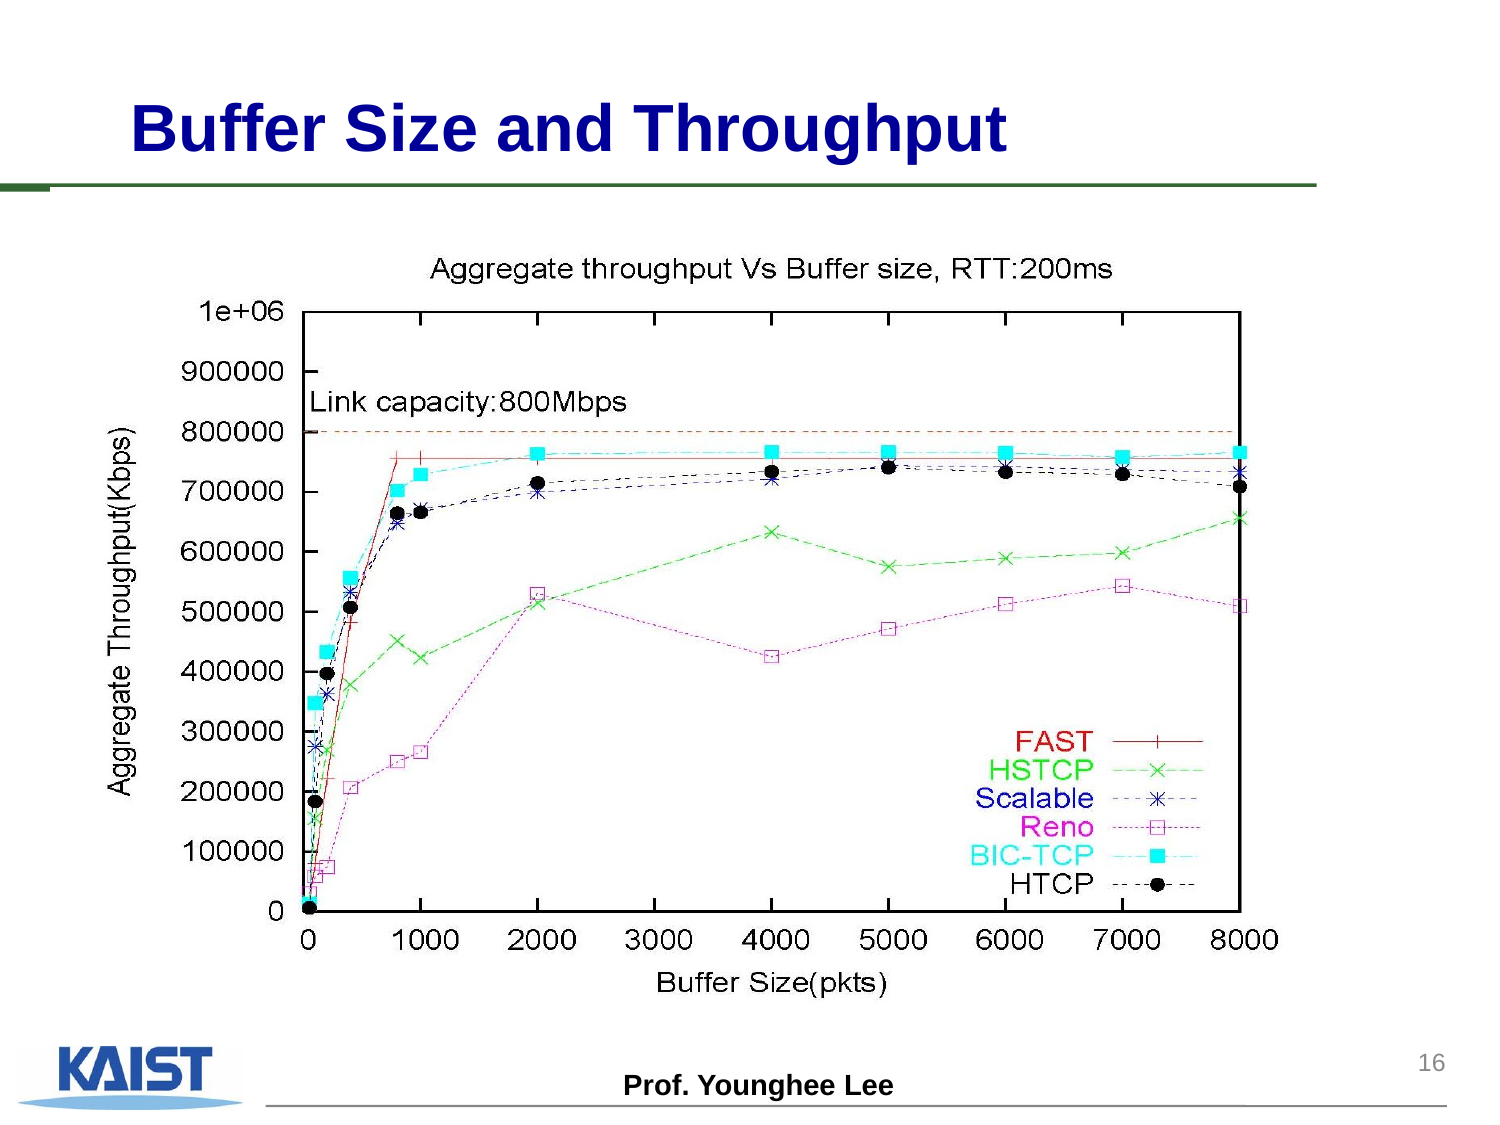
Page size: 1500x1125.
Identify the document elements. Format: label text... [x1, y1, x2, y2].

slide_number 16 [1148, 1023, 1461, 1099]
picture [17, 1046, 243, 1110]
title Buffer Size and Throughput [115, 65, 1338, 172]
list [49, 187, 1426, 1026]
